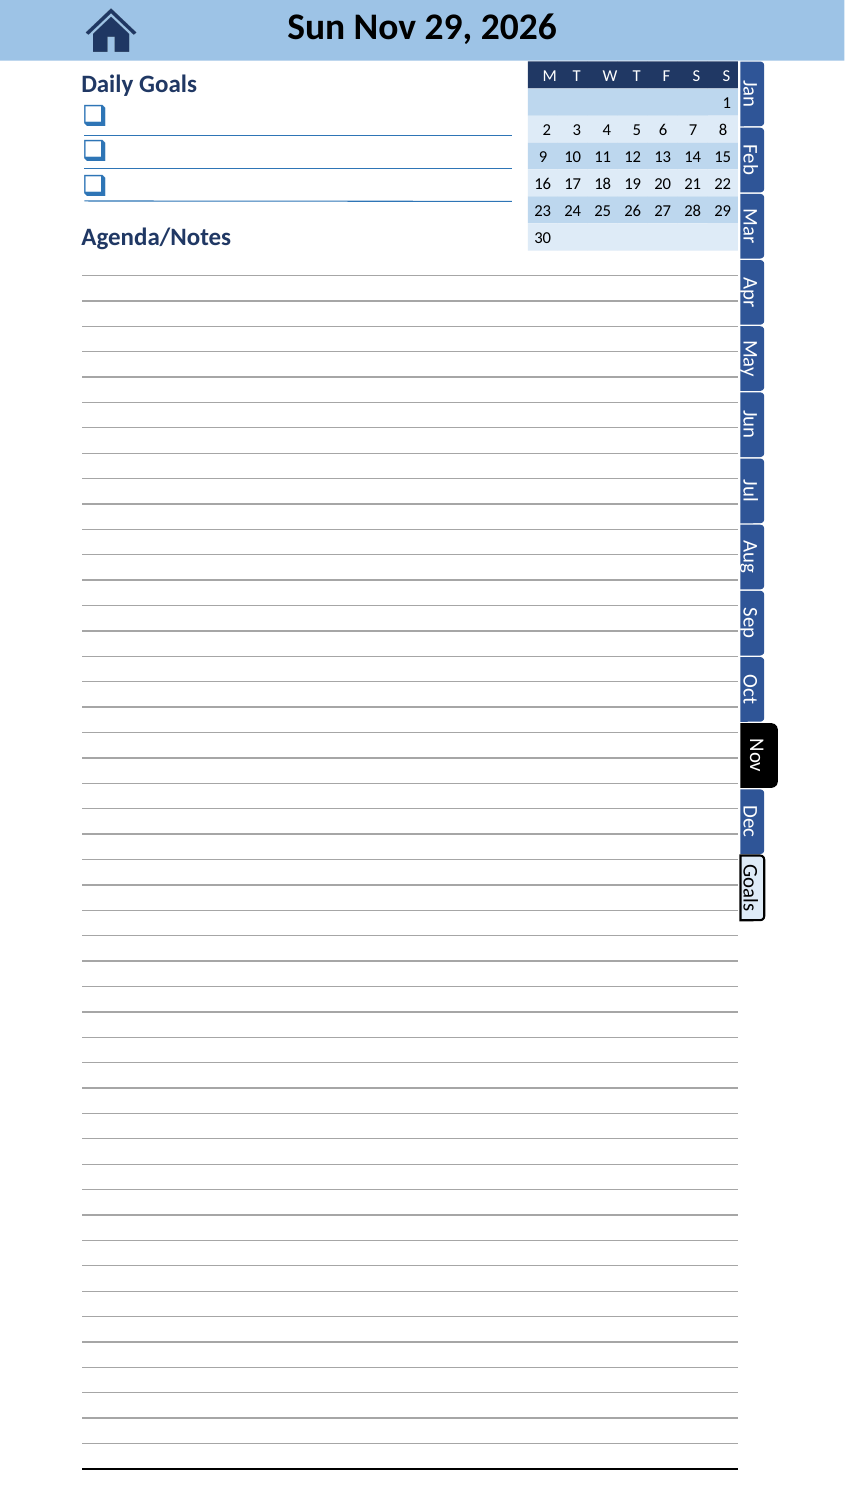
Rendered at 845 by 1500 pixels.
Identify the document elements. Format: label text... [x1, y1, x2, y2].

picture [82, 1, 140, 59]
list Sun Nov 29, 2026 [190, 0, 655, 61]
